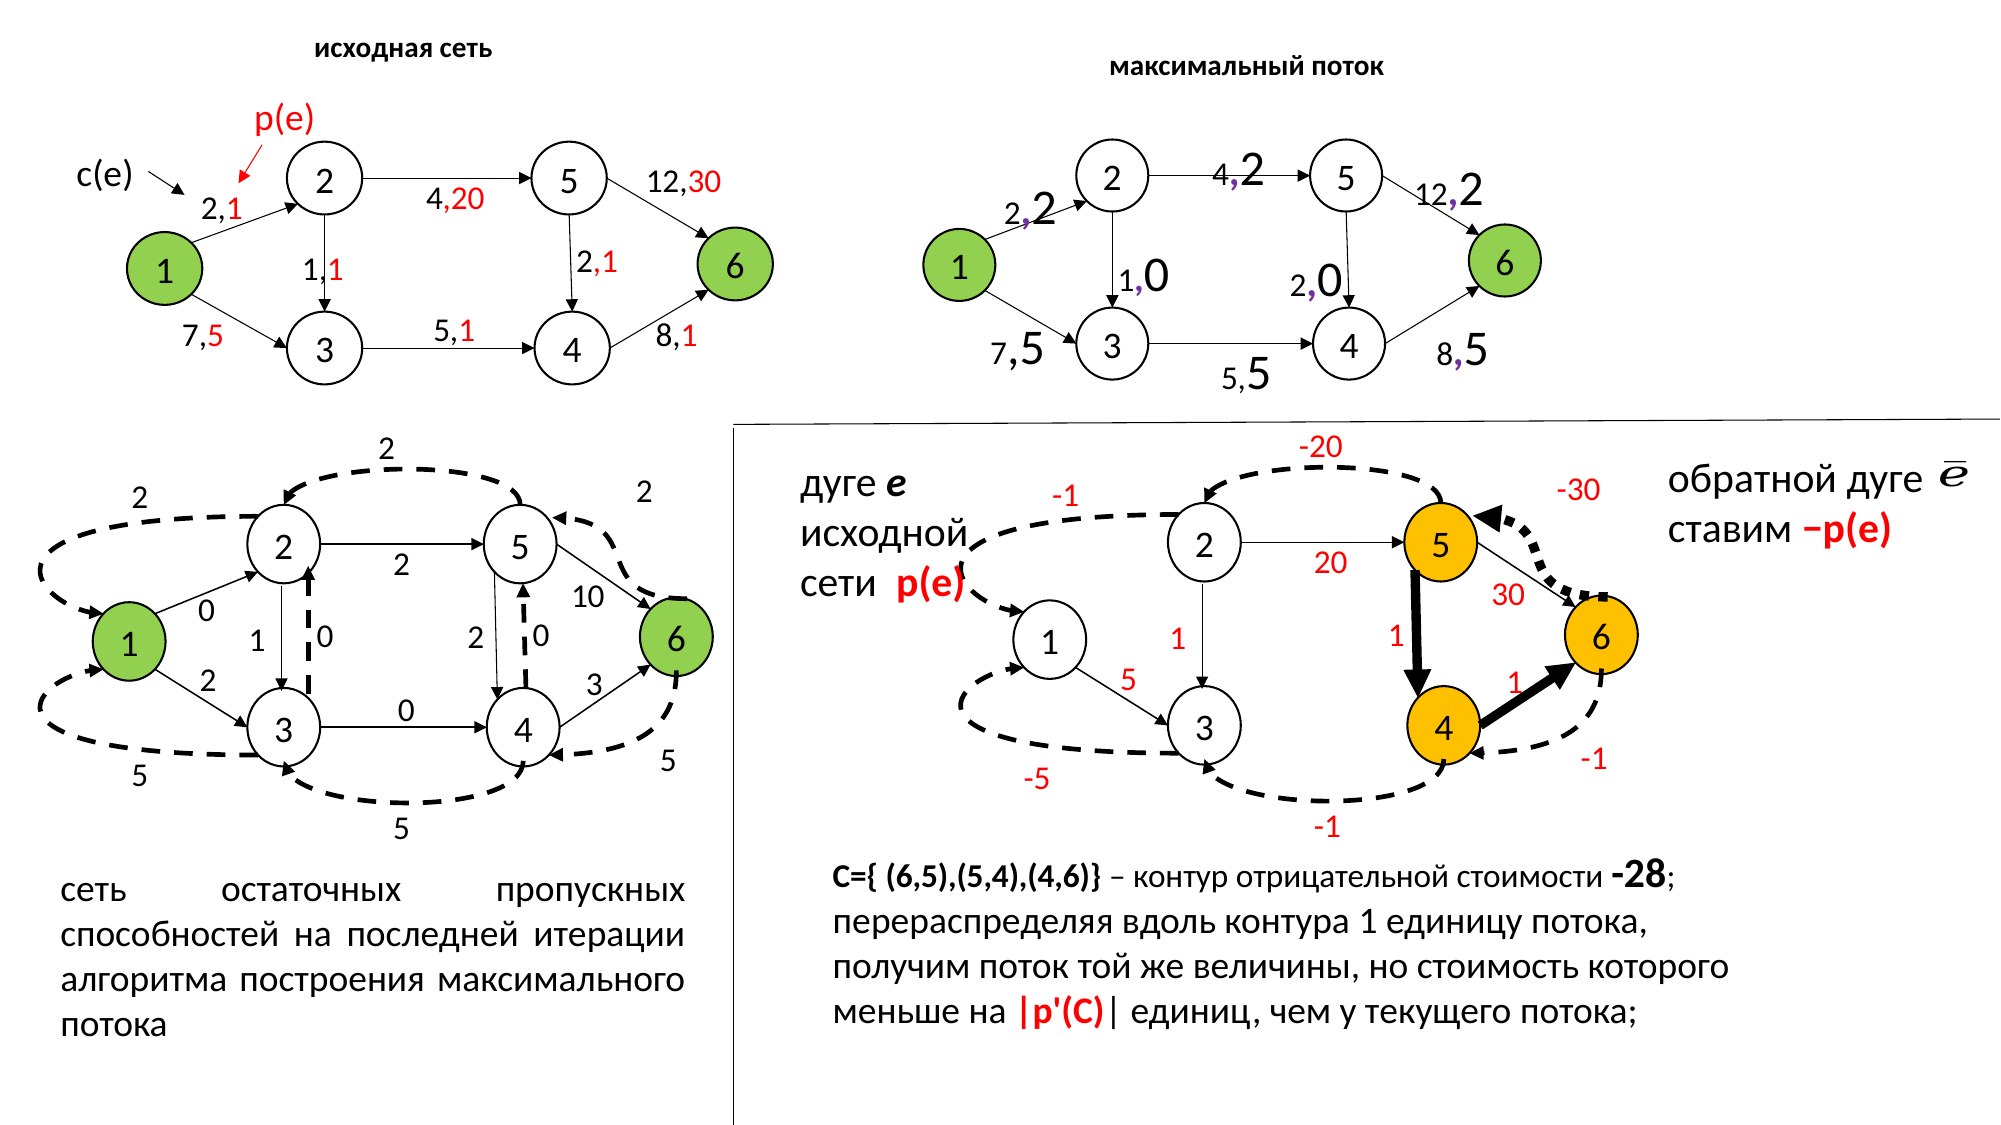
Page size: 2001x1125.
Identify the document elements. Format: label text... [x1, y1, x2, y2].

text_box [785, 443, 1972, 614]
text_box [60, 85, 773, 385]
text_box C={ (6,5),(5,4),(4,6)} – контур отрицательной стоимости -28; перераспределяя вдоль контура 1 единицу потока, получим поток той же величины, но стоимость которого меньше на |p'(C)| единиц, чем у текущего потока; [817, 838, 1789, 1039]
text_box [92, 419, 713, 855]
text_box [923, 127, 1542, 408]
text_box сеть остаточных пропускных способностей на последней итерации алгоритма построения максимального потока [45, 857, 701, 1052]
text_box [733, 419, 2000, 425]
text_box максимальный поток [1094, 39, 1441, 89]
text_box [1008, 614, 1638, 853]
text_box исходная сеть [299, 21, 508, 71]
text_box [1008, 425, 1638, 443]
